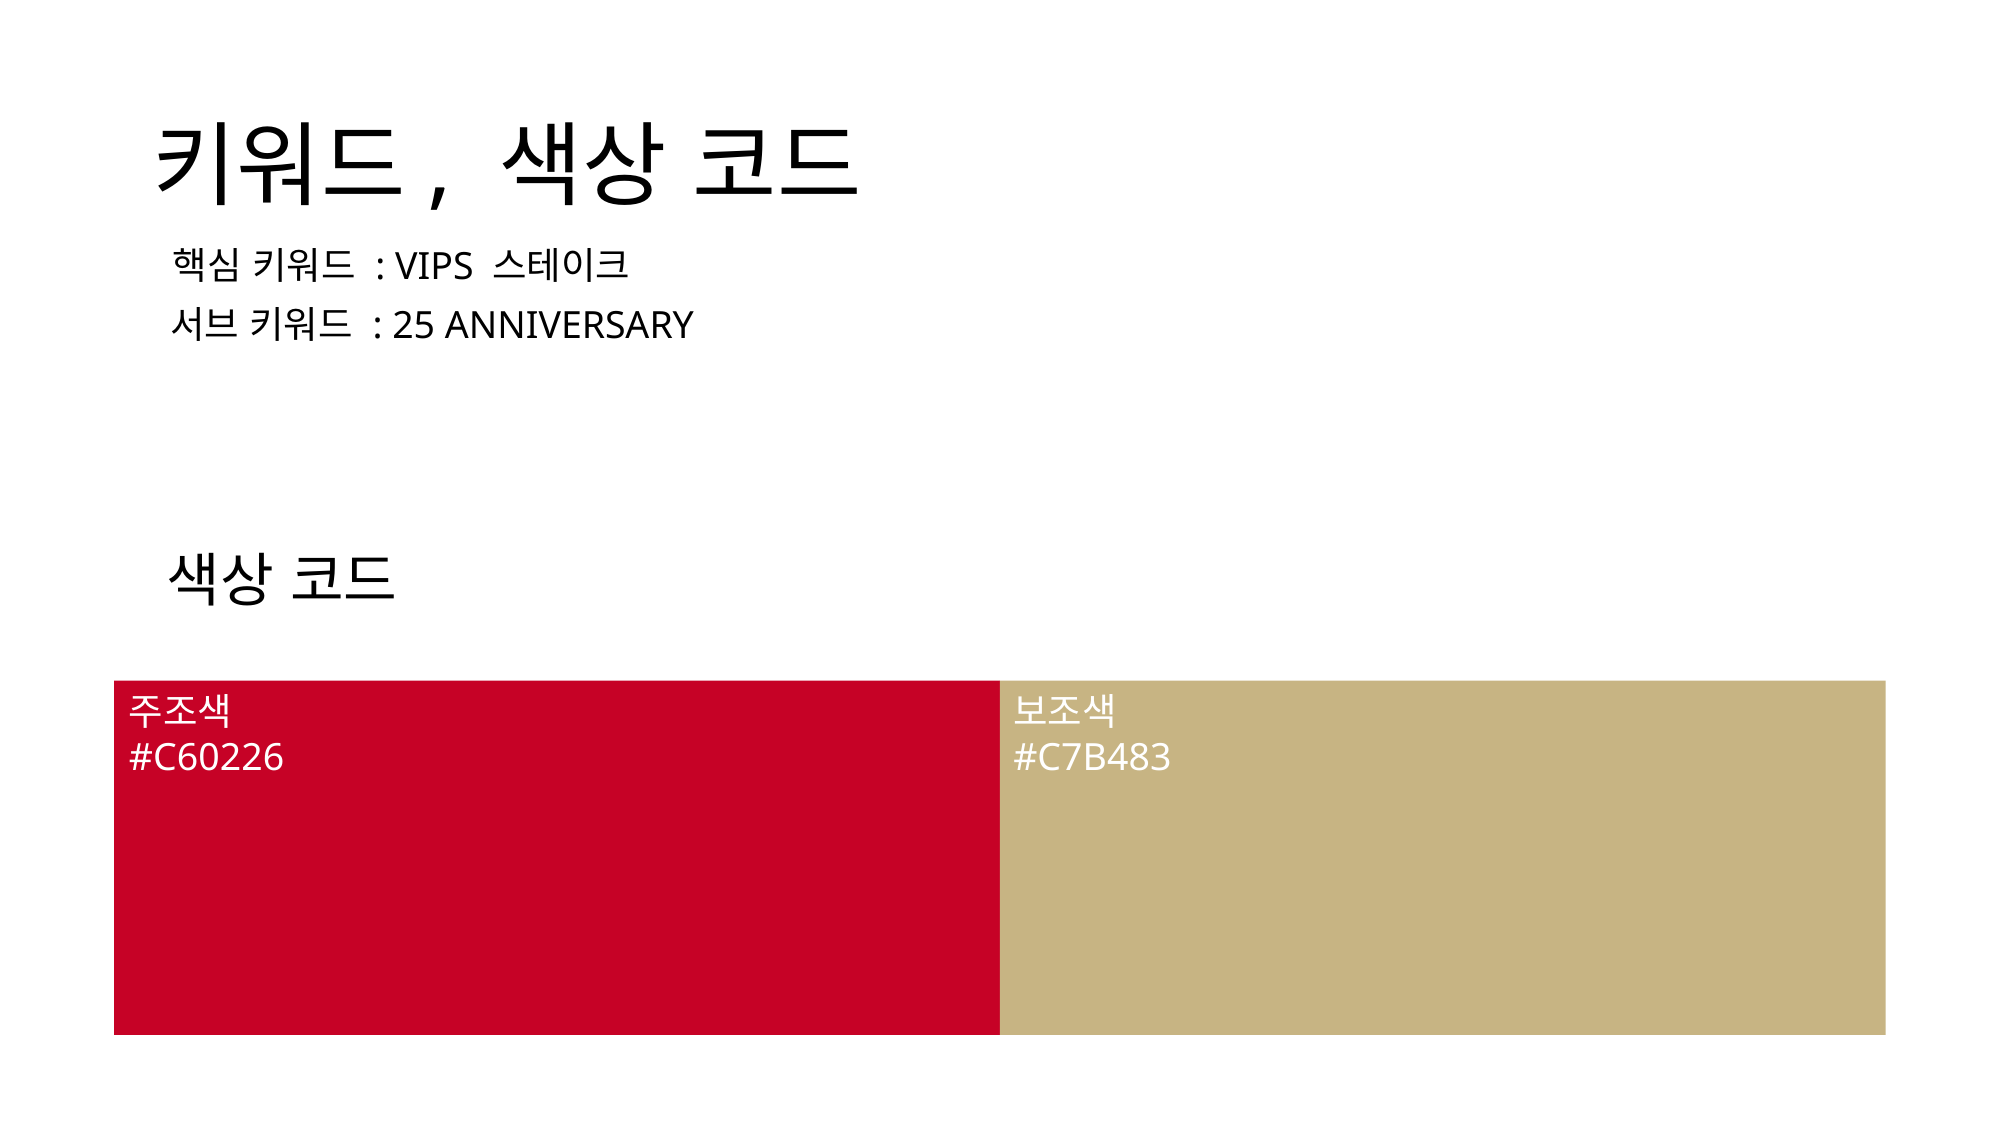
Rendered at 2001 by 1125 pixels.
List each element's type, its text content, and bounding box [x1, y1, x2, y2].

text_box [114, 680, 1886, 1035]
text_box 색상 코드 [152, 535, 429, 621]
title 키워드, 색상 코드 [137, 59, 1863, 278]
text_box 서브 키워드 : 25 ANNIVERSARY [155, 294, 710, 354]
text_box 핵심 키워드 : VIPS 스테이크 [158, 235, 646, 294]
